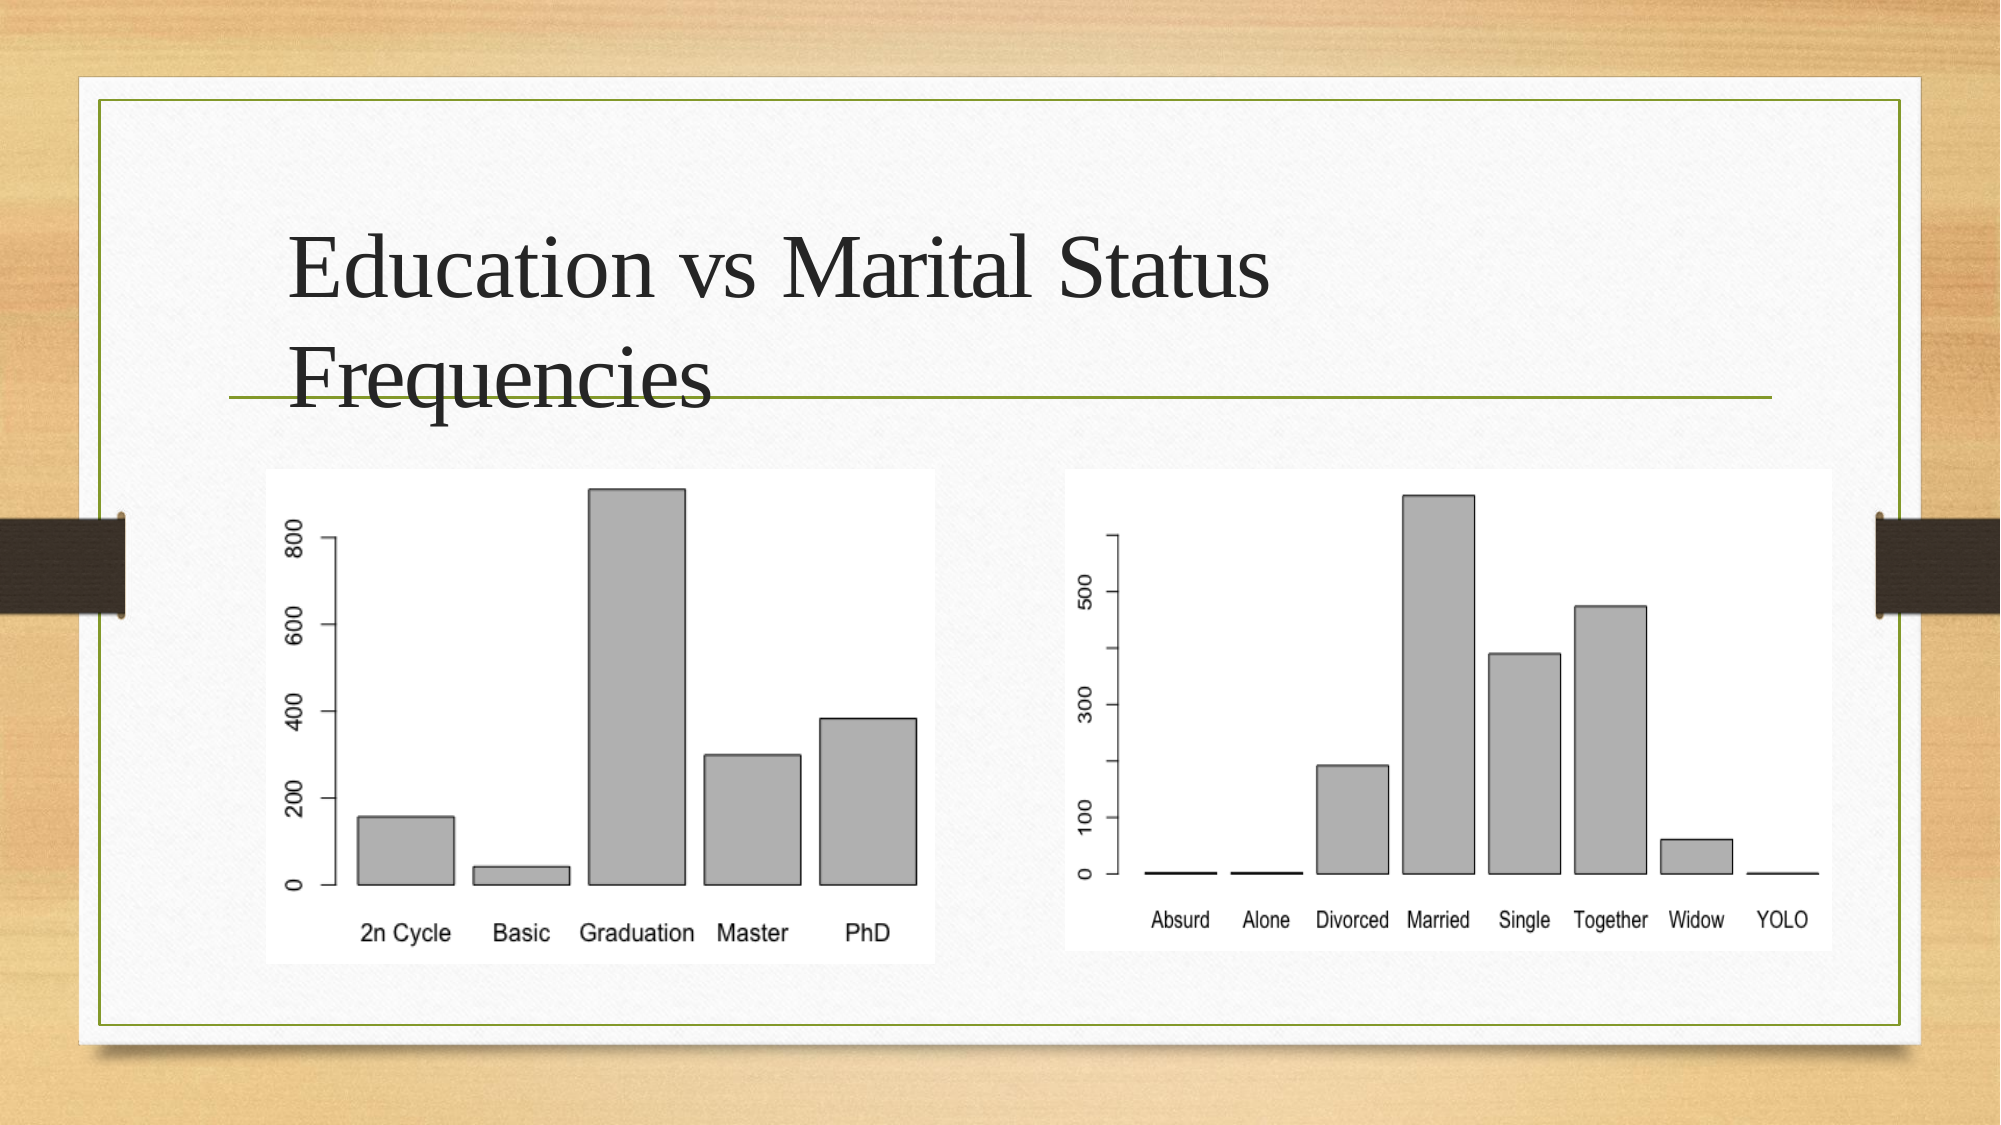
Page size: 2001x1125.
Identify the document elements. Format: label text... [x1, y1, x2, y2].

title Education vs Marital Status Frequencies [285, 203, 1713, 426]
picture [0, 0, 2000, 1125]
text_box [266, 469, 1832, 965]
